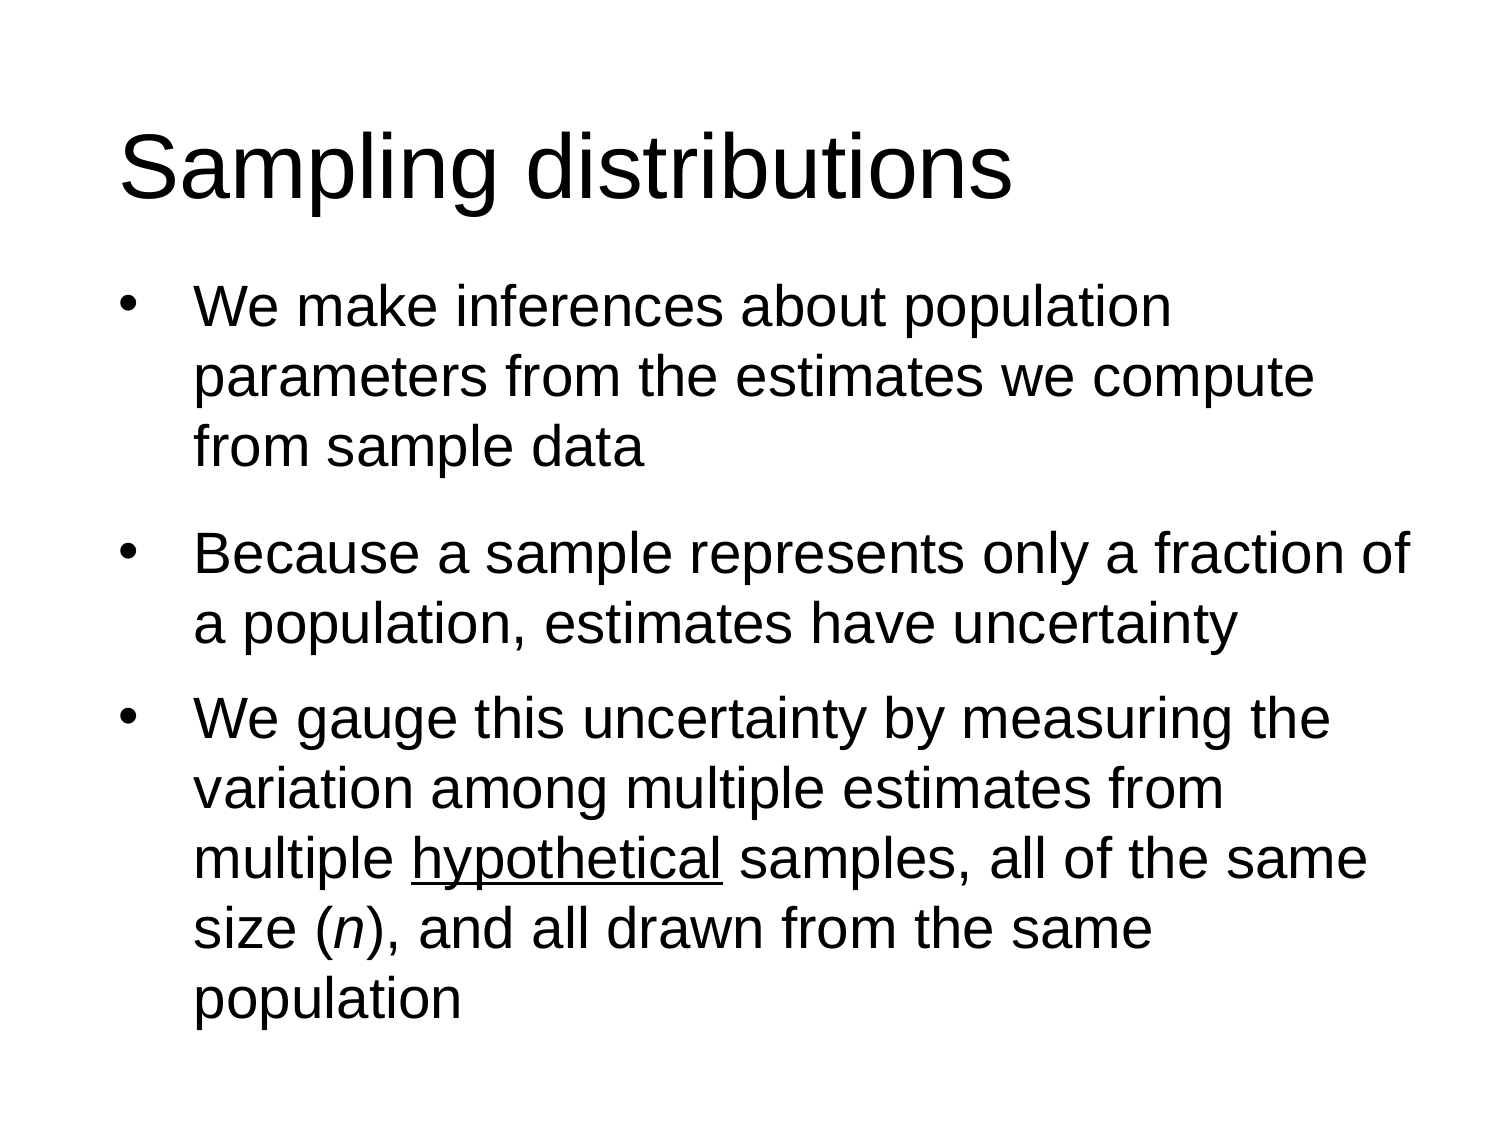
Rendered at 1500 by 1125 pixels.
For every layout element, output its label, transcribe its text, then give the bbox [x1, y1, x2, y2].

title Sampling distributions [103, 59, 1397, 260]
text_box We make inferences about population parameters from the estimates we compute from sample data Because a sample represents only a fraction of a population, estimates have uncertainty We gauge this uncertainty by measuring the variation among multiple estimates from multiple hypothetical samples, all of the same size (n), and all drawn from the same population [103, 260, 1439, 1038]
